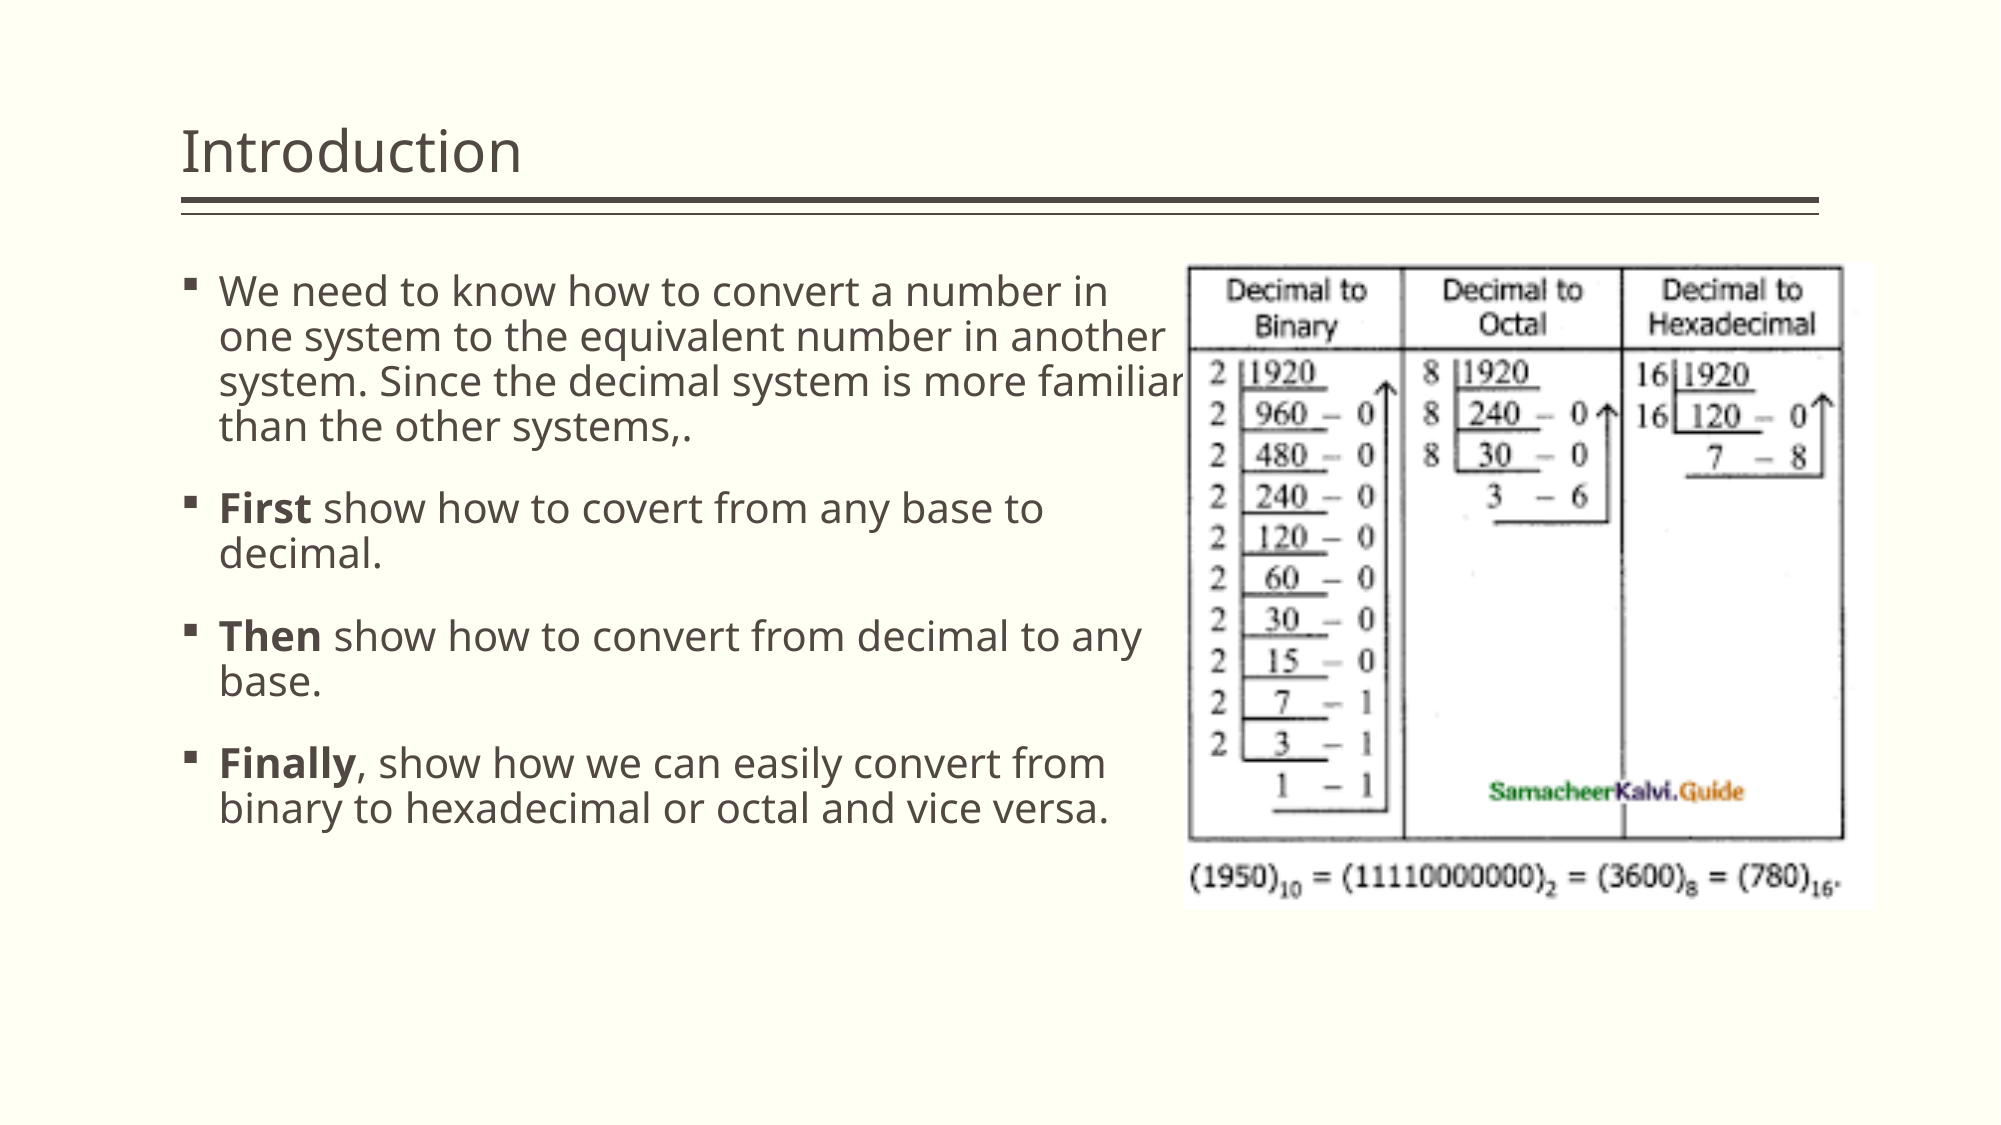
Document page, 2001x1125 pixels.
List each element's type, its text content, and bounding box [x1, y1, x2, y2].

picture [1183, 262, 1875, 909]
list We need to know how to convert a number in one system to the equivalent number in another system. Since the decimal system is more familiar than the other systems,. First show how to covert from any base to decimal. Then show how to convert from decimal to any base. Finally, show how we can easily convert from binary to hexadecimal or octal and vice versa. [181, 262, 1189, 1013]
title Introduction [181, 12, 1819, 193]
